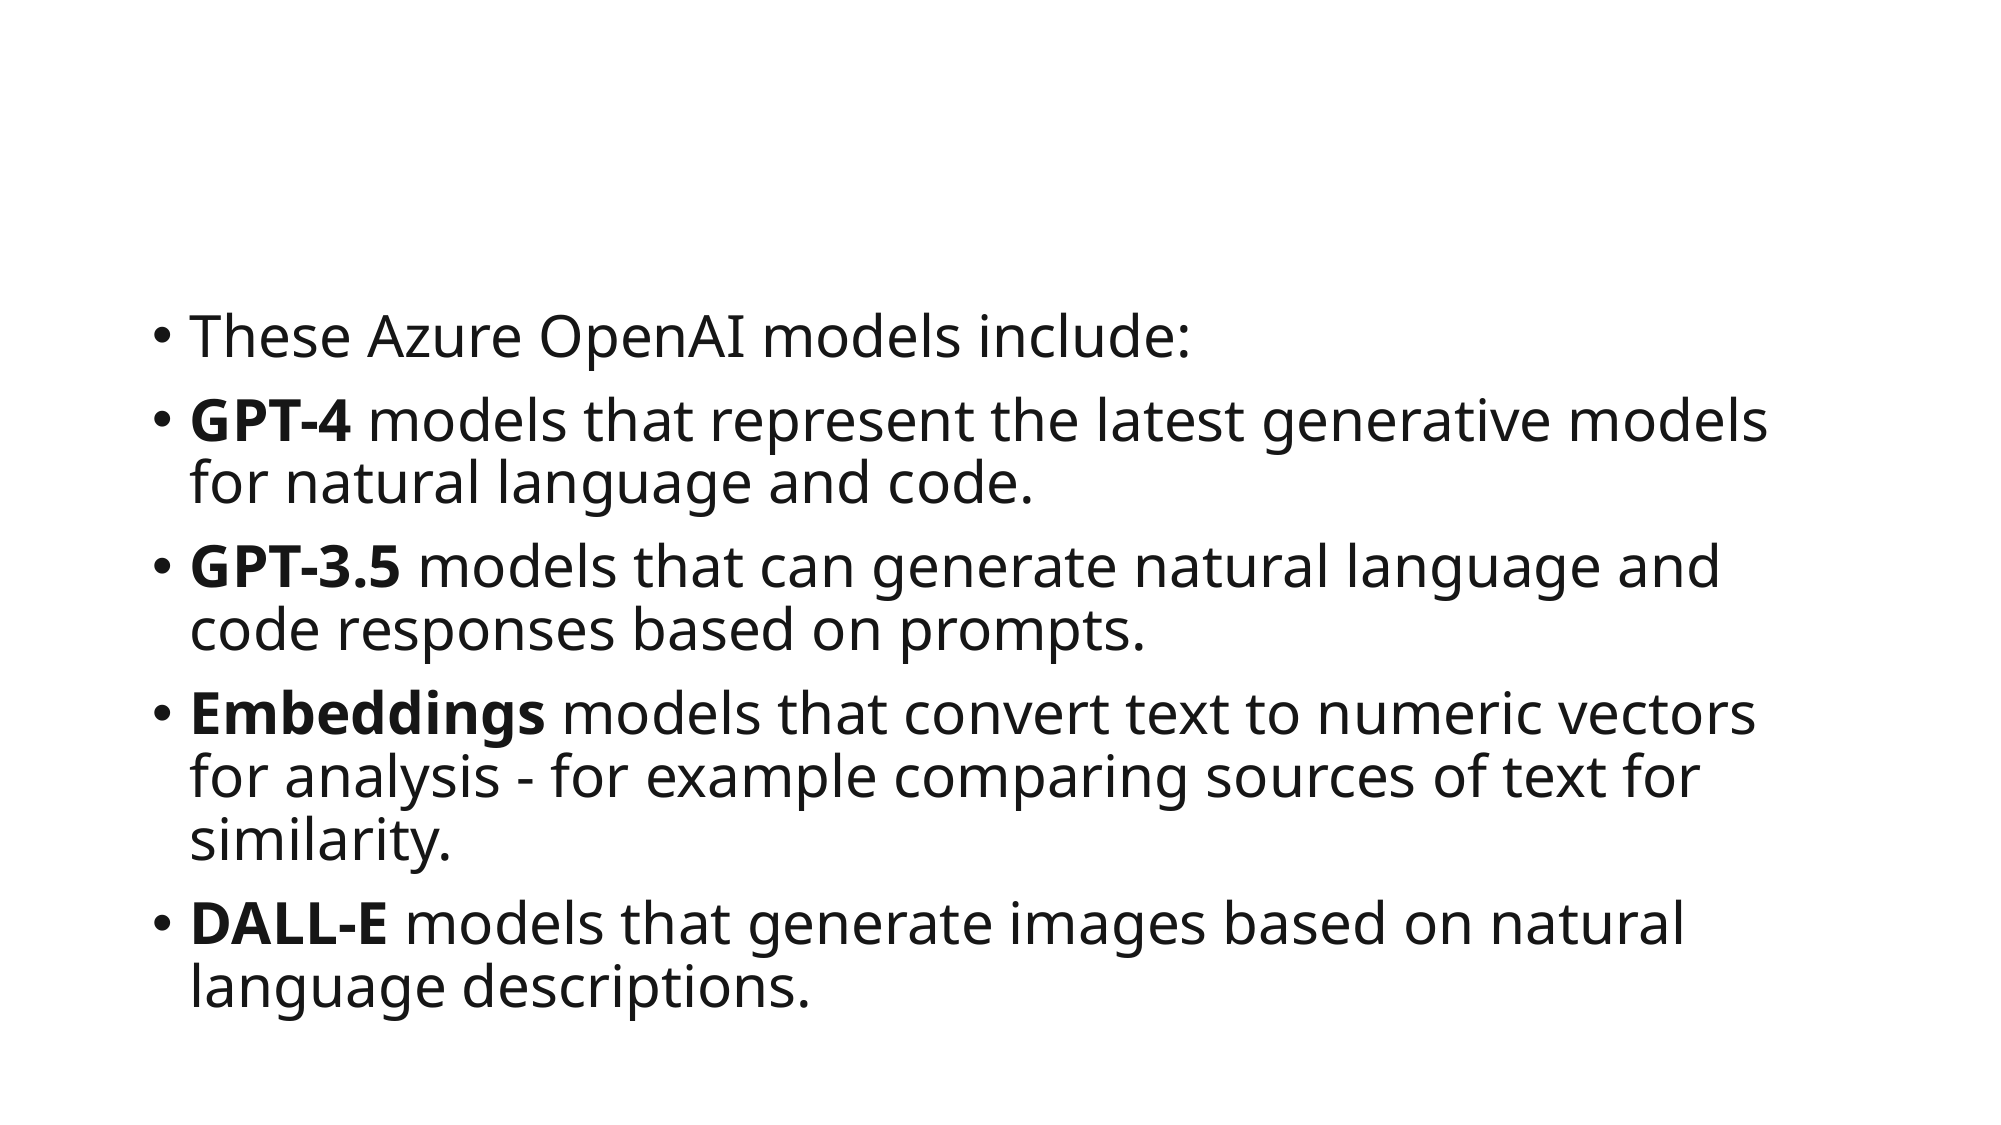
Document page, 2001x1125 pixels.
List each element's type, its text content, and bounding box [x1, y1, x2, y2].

list These Azure OpenAI models include: GPT-4 models that represent the latest generative models for natural language and code. GPT-3.5 models that can generate natural language and code responses based on prompts. Embeddings models that convert text to numeric vectors for analysis - for example comparing sources of text for similarity. DALL-E models that generate images based on natural language descriptions. [137, 299, 1863, 1014]
